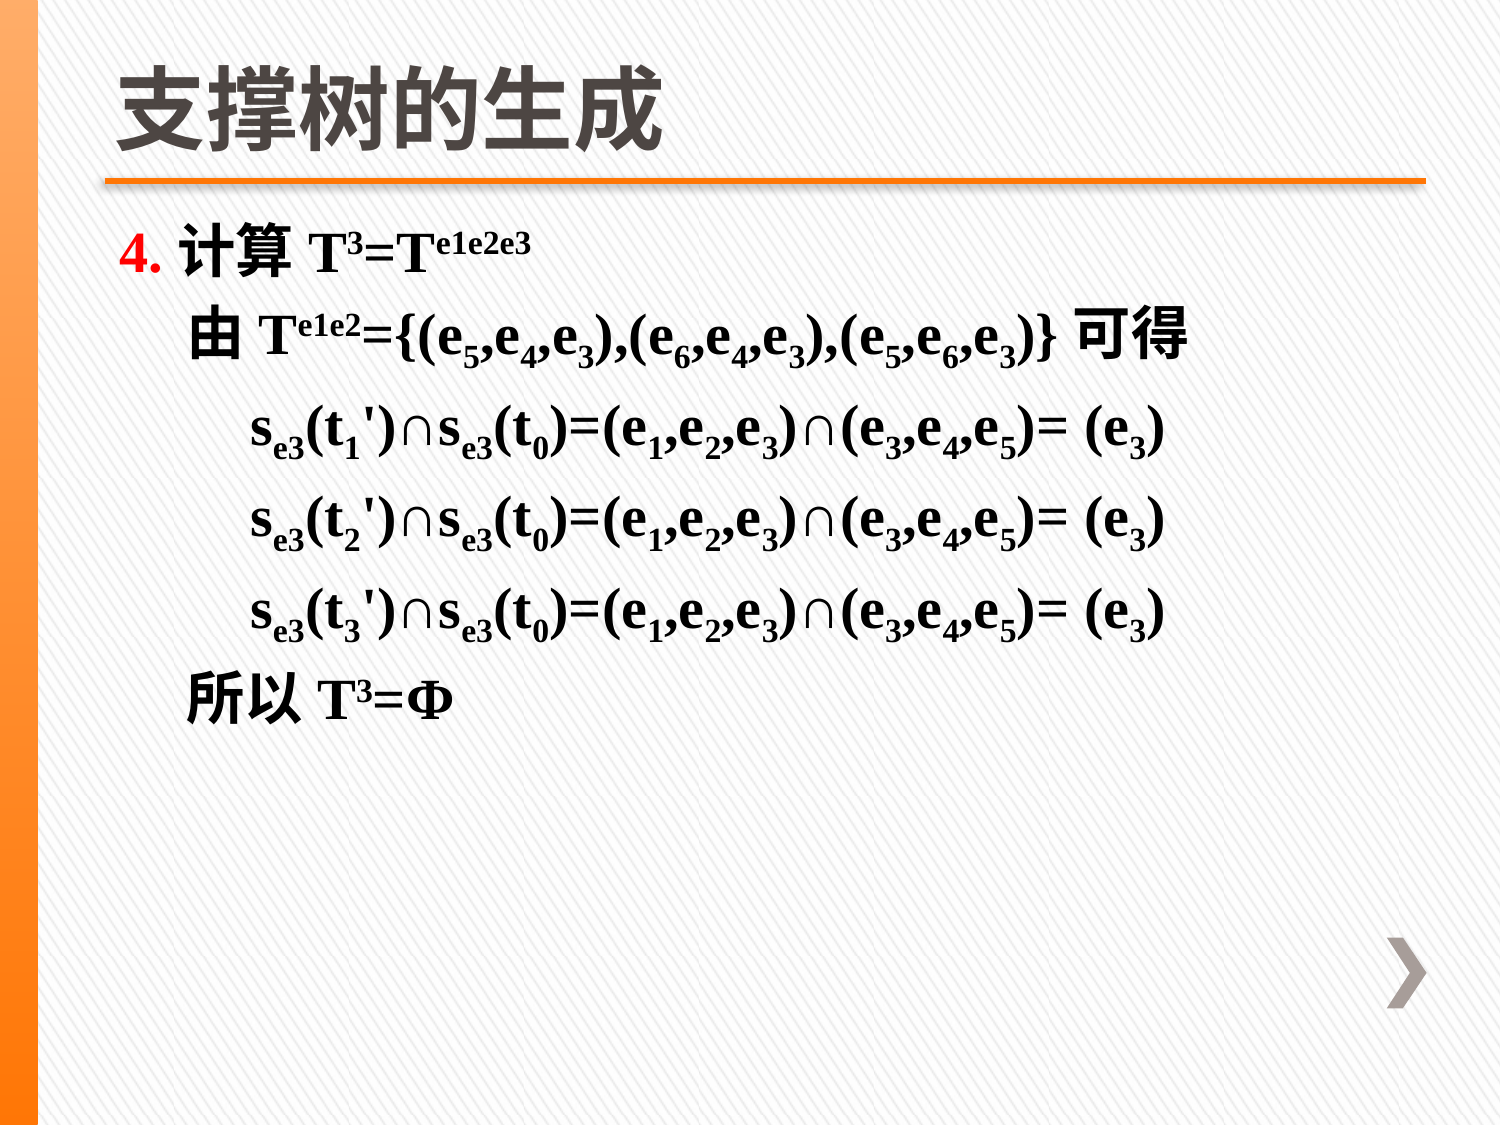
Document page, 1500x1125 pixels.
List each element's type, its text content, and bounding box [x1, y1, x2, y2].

list 4.计算T3=Te1e2e3 由Te1e2={(e5,e4,e3),(e6,e4,e3),(e5,e6,e3)}可得 se3(t1')∩se3(t0)=(e1,e2,e3)∩(e3,e4,e5)= (e3) se3(t2')∩se3(t0)=(e1,e2,e3)∩(e3,e4,e5)= (e3) se3(t3')∩se3(t0)=(e1,e2,e3)∩(e3,e4,e5)= (e3) 所以T3=Φ [104, 206, 1422, 1062]
title 支撑树的生成 [99, 0, 1422, 170]
title 割集矩阵的性质 [0, 281, 37, 285]
